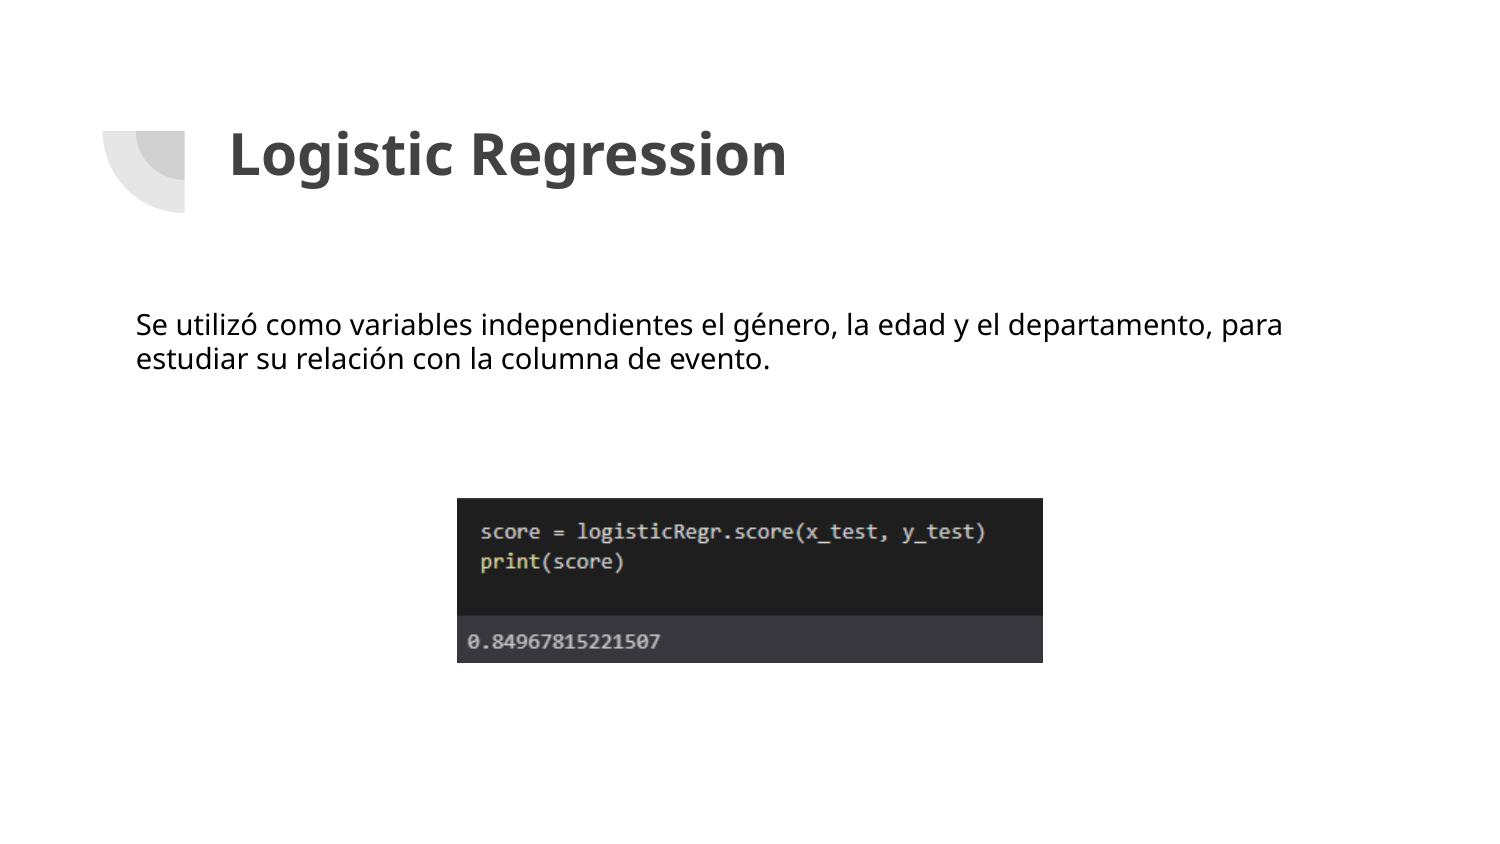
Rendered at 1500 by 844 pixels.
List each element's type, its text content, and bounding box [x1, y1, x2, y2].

title Logistic Regression [213, 98, 1368, 263]
text_box Se utilizó como variables independientes el género, la edad y el departamento, para estudiar su relación con la columna de evento. [120, 290, 1368, 391]
picture [457, 498, 1043, 663]
